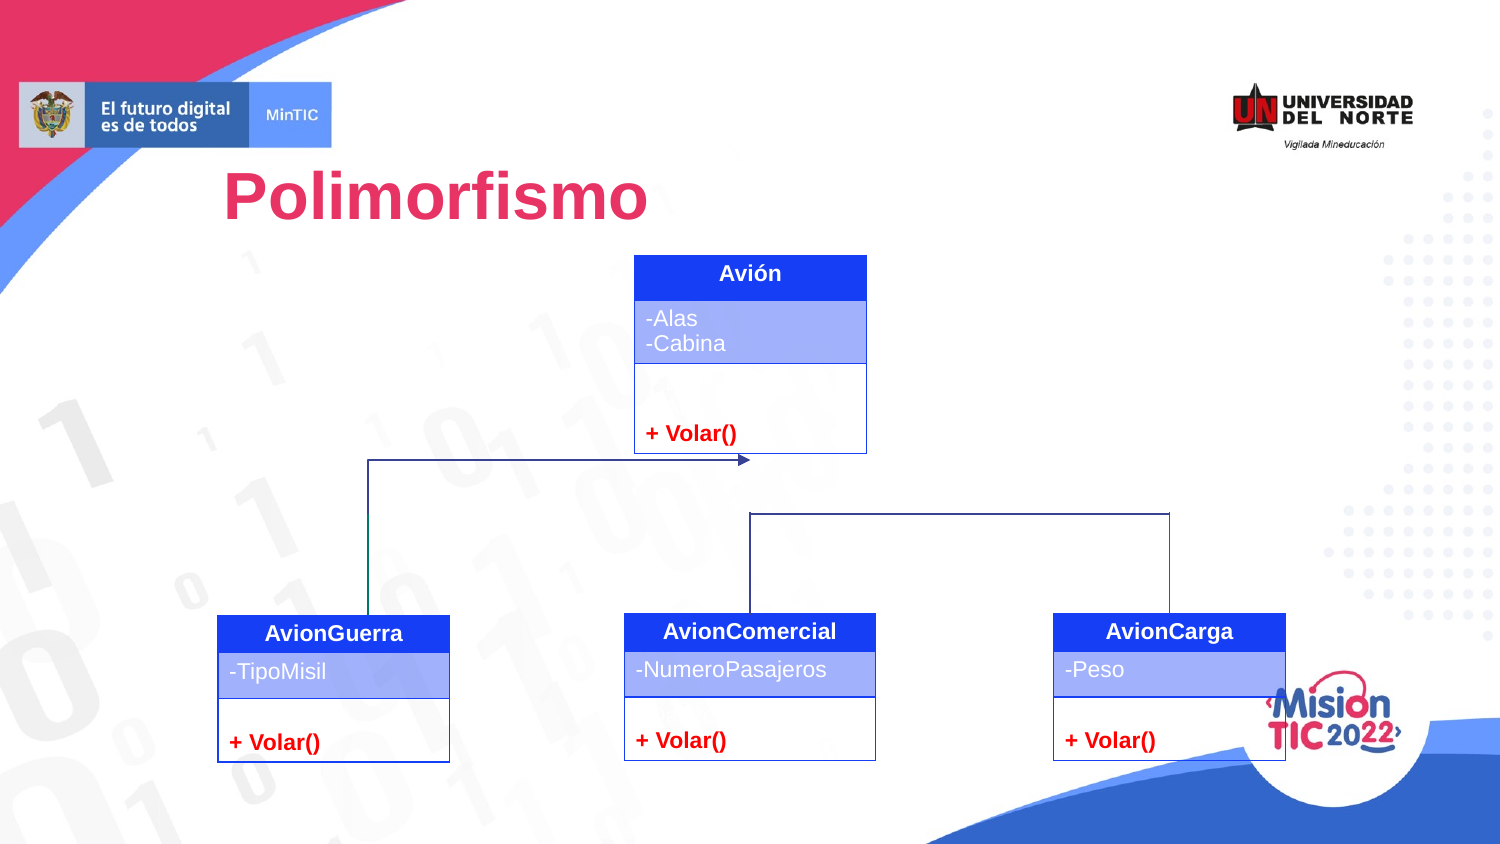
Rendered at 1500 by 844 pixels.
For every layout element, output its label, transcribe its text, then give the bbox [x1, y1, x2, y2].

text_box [367, 459, 751, 515]
table_cell -Peso [1054, 652, 1285, 696]
table_header AvionCarga [1054, 614, 1285, 651]
table_cell +DarRefrigerio() + Volar() [625, 698, 875, 760]
picture [0, 0, 1500, 844]
table_cell + Despegar() + Aterrizar() + Volar() [635, 364, 866, 453]
text_box Polimorfismo [212, 75, 1288, 239]
table_cell -NumeroPasajeros [625, 652, 875, 696]
table_cell -TipoMisil [219, 653, 449, 698]
table_header Avión [635, 256, 866, 299]
table_cell + Disparar() + Volar() [219, 699, 449, 761]
table_header AvionComercial [625, 614, 875, 651]
table_header AvionGuerra [219, 616, 449, 652]
table_cell -Alas -Cabina [635, 301, 866, 363]
table_cell + ValidarPeso() + Volar() [1054, 698, 1285, 760]
